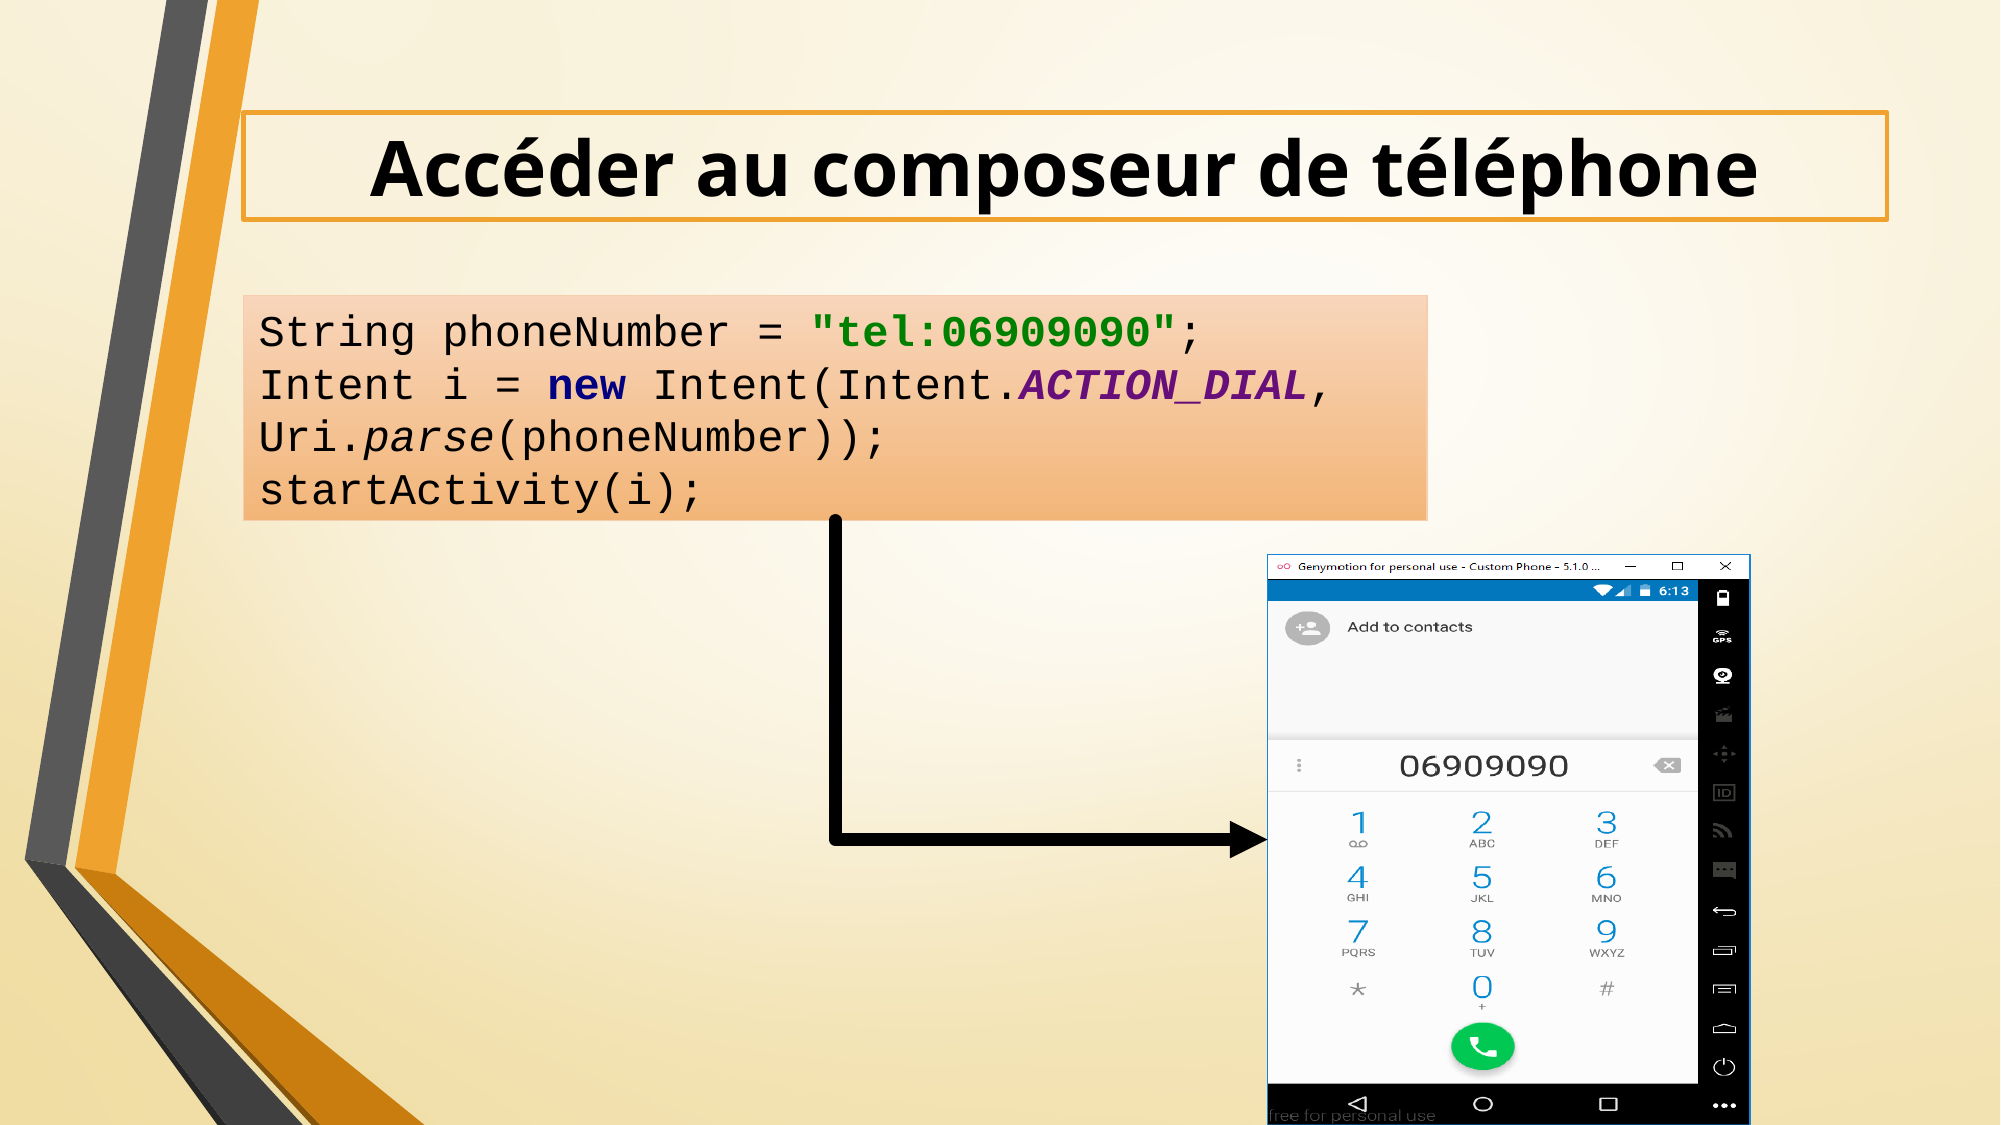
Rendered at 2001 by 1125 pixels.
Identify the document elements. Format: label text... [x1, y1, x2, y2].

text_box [892, 464, 1211, 897]
picture [1267, 553, 1751, 1125]
text_box String phoneNumber = "tel:06909090"; Intent i = new Intent(Intent.ACTION_DIAL, Uri.parse(phoneNumber)); startActivity(i); [243, 295, 1428, 521]
title Accéder au composeur de téléphone [241, 110, 1889, 222]
